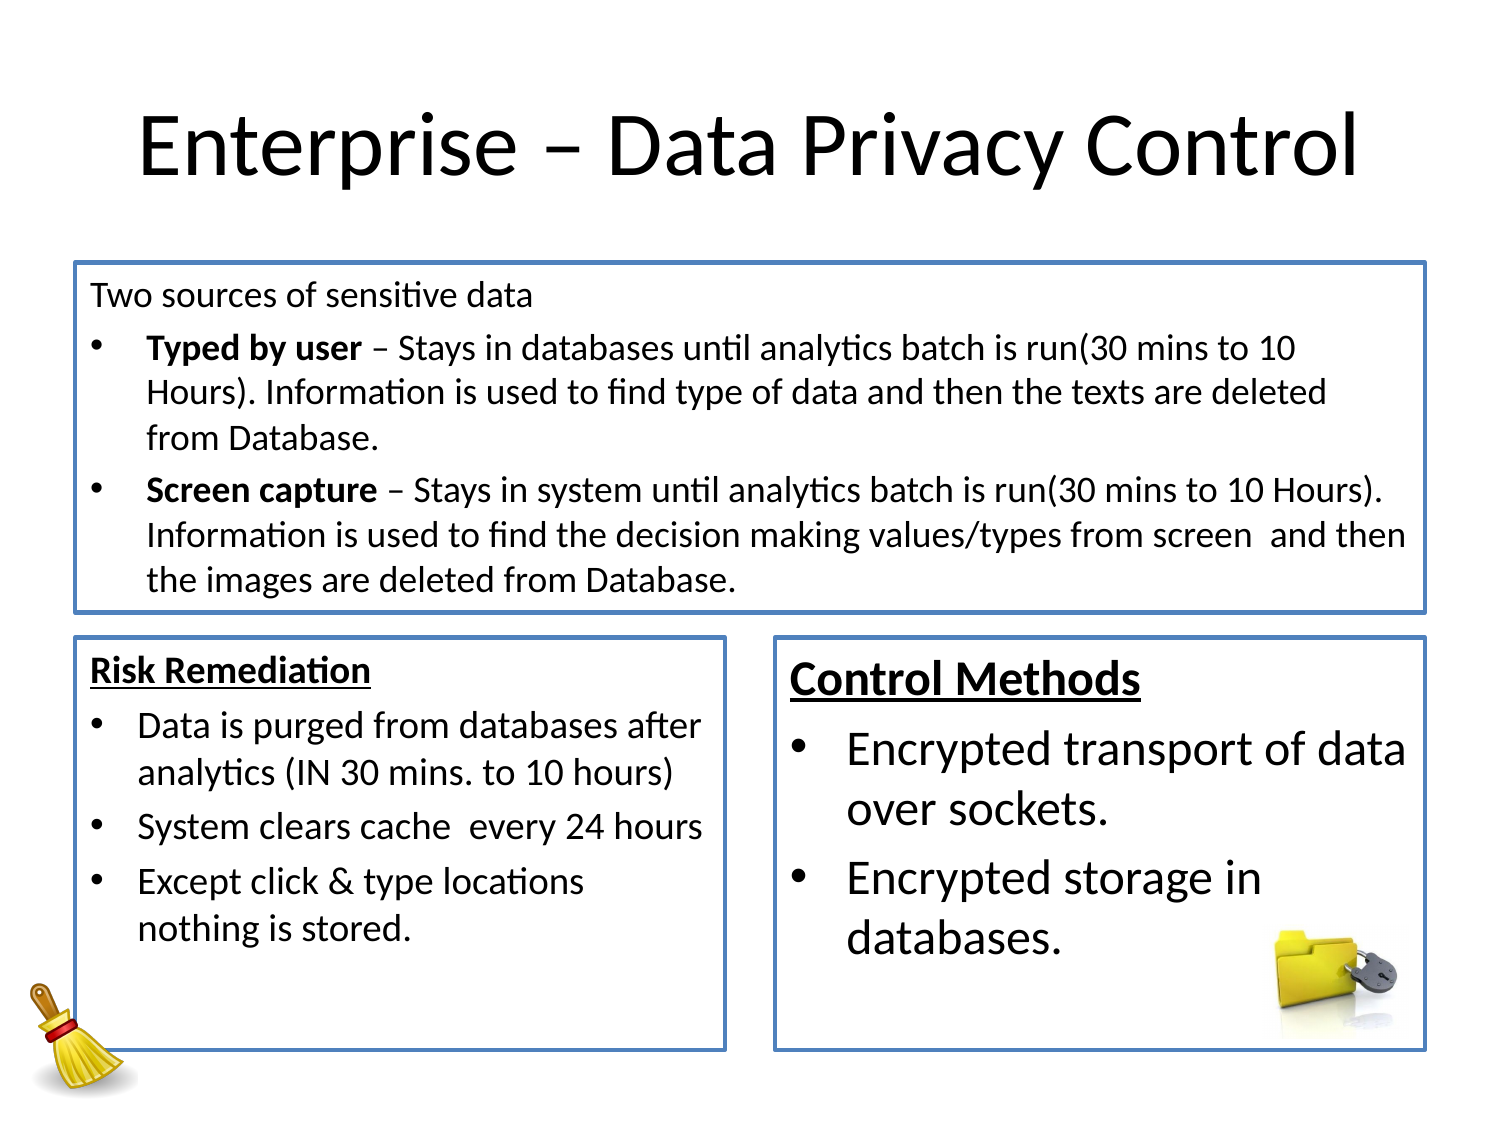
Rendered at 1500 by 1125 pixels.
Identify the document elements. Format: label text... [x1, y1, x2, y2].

list Two sources of sensitive data Typed by user – Stays in databases until analytics batch is run(30 mins to 10 Hours). Information is used to find type of data and then the texts are deleted from Database. Screen capture – Stays in system until analytics batch is run(30 mins to 10 Hours). Information is used to find the decision making values/types from screen and then the images are deleted from Database. [73, 260, 1427, 615]
picture [1262, 924, 1409, 1040]
picture [18, 981, 138, 1101]
text_box Control Methods Encrypted transport of data over sockets. Encrypted storage in databases. [773, 635, 1427, 1052]
title Enterprise – Data Privacy Control [75, 45, 1425, 233]
text_box Risk Remediation Data is purged from databases after analytics (IN 30 mins. to 10 hours) System clears cache every 24 hours Except click & type locations nothing is stored. [73, 635, 727, 1052]
